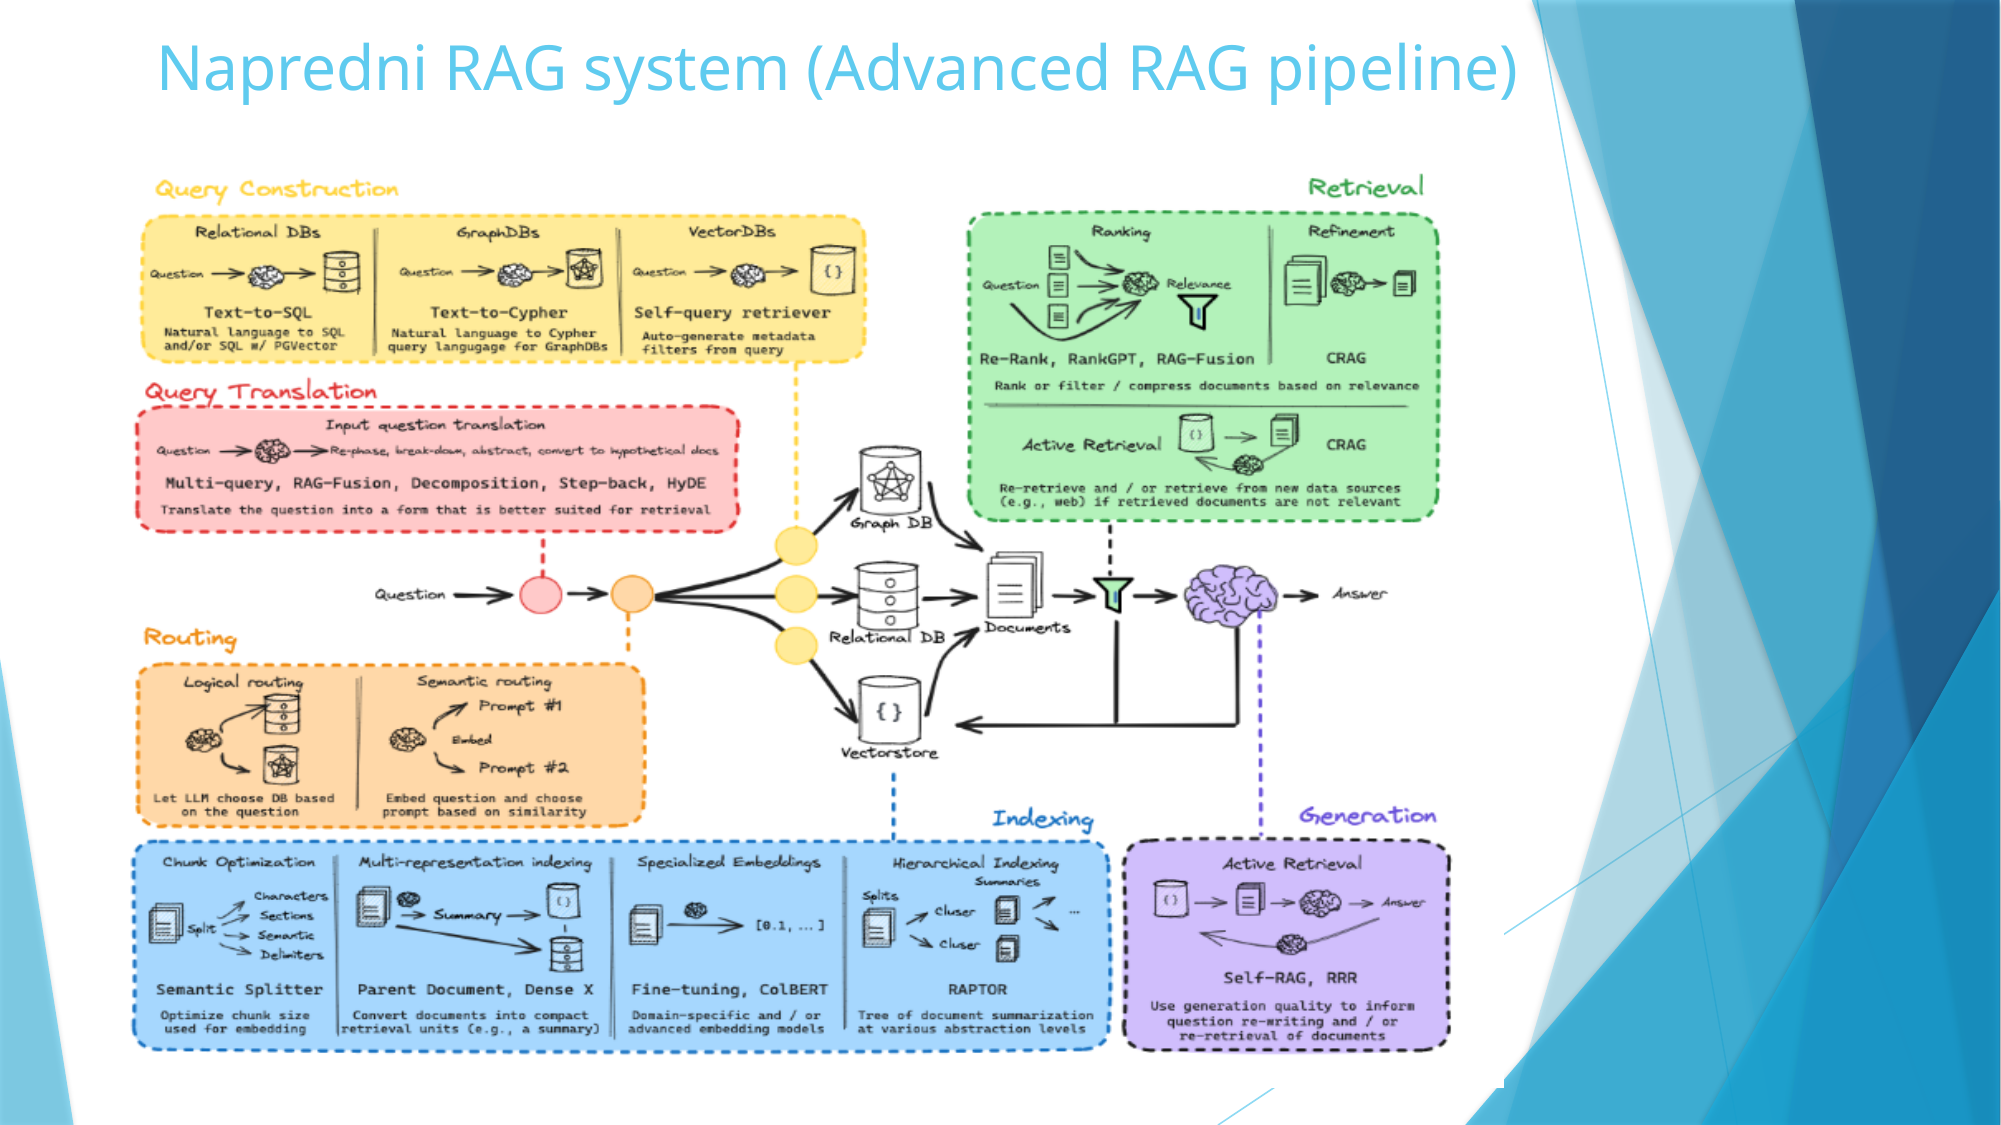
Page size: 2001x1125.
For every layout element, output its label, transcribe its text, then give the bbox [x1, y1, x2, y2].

picture [110, 141, 1504, 1088]
title Napredni RAG system (Advanced RAG pipeline) [111, 20, 1564, 163]
